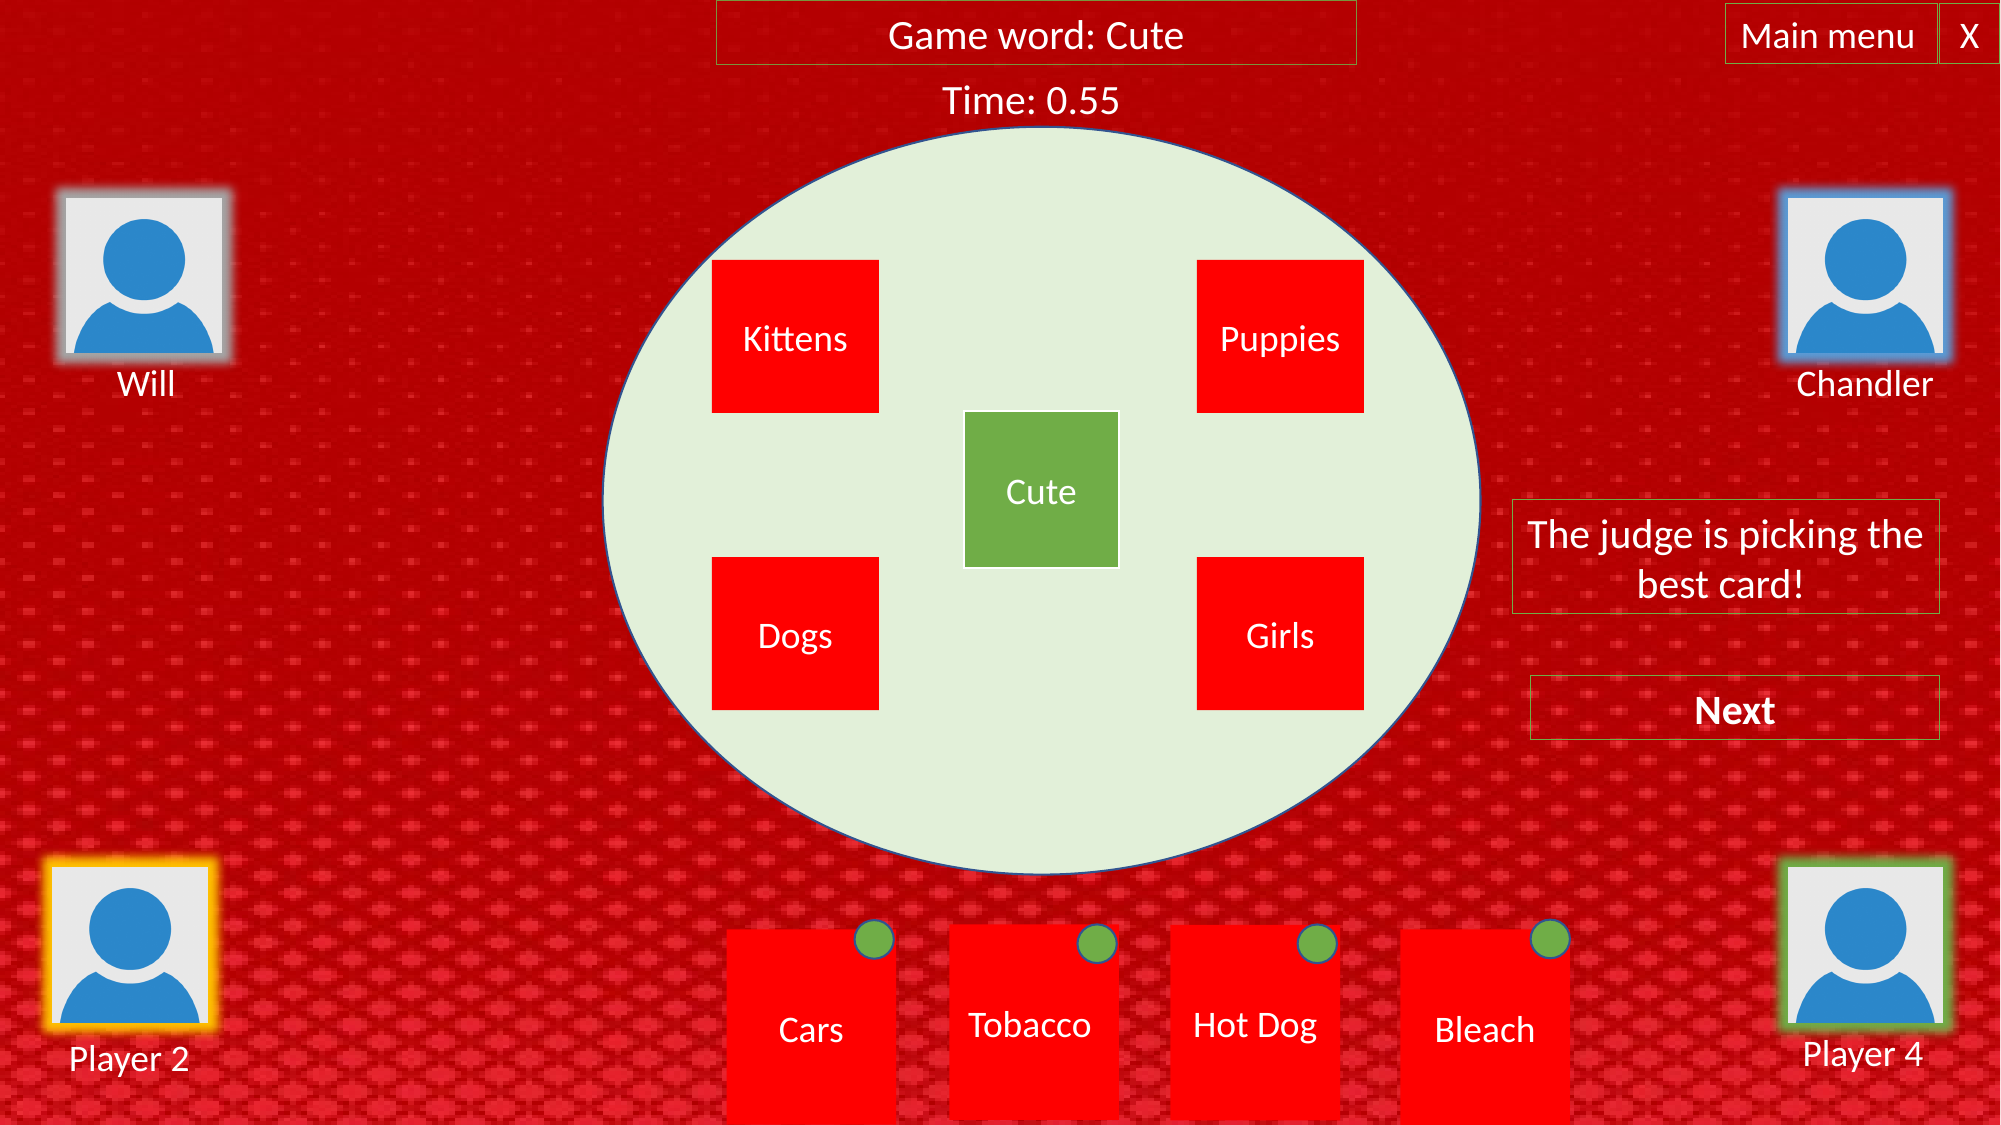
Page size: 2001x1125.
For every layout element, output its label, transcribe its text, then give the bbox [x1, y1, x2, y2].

text_box [1529, 918, 1571, 960]
text_box Player 2 [52, 1026, 207, 1086]
text_box [1076, 923, 1118, 965]
text_box Puppies [1196, 259, 1365, 414]
text_box Game word: Cute [716, 0, 1357, 65]
text_box Chandler [1765, 352, 1966, 412]
picture [0, 0, 2001, 1125]
text_box X [1939, 3, 2000, 64]
text_box [853, 919, 895, 960]
text_box Girls [1196, 556, 1365, 711]
text_box Bleach [1399, 928, 1571, 1125]
text_box Player 4 [1786, 1021, 1941, 1081]
text_box Dogs [711, 556, 880, 711]
text_box Cars [726, 928, 897, 1125]
text_box [601, 131, 1482, 876]
text_box Main menu [1725, 3, 1938, 64]
text_box The judge is picking the best card! [1512, 499, 1940, 614]
text_box Tobacco [948, 923, 1120, 1121]
text_box [1296, 923, 1338, 965]
text_box Time: 0.55 [892, 65, 1171, 131]
text_box Kittens [711, 259, 880, 414]
text_box Cute [963, 410, 1120, 569]
text_box Will [69, 352, 224, 412]
text_box Hot Dog [1169, 924, 1341, 1121]
text_box Next [1530, 675, 1940, 740]
